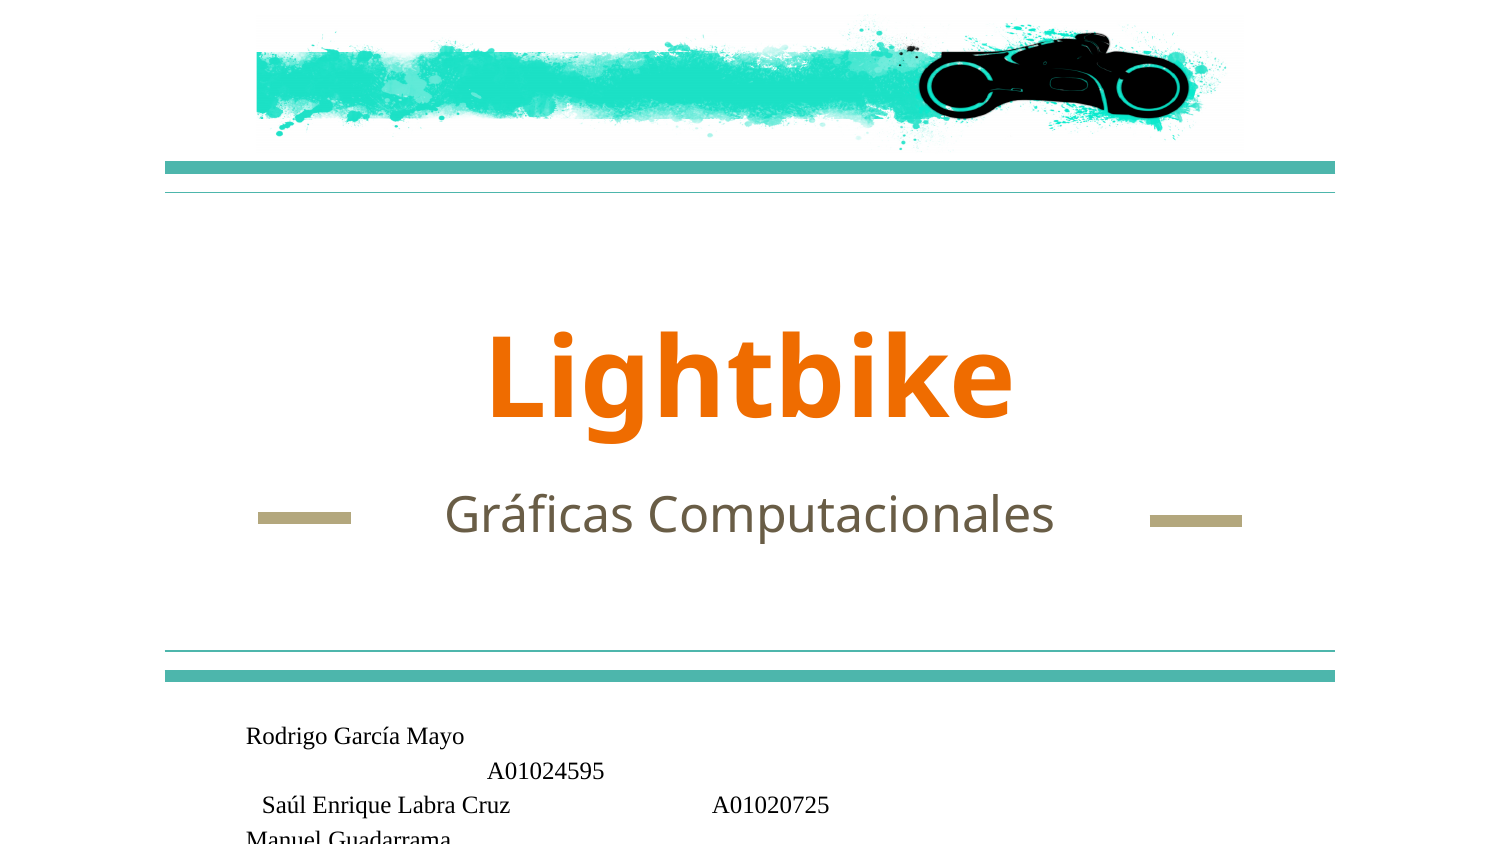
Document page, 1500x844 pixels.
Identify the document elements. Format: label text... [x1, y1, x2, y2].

picture [256, 14, 1244, 154]
title Lightbike [164, 287, 1336, 456]
subtitle Gráficas Computacionales [350, 467, 1150, 598]
text_box Rodrigo García Mayo A01024595 Saúl Enrique Labra Cruz A01020725 Manuel Guadarrama A01020829 [228, 700, 863, 808]
